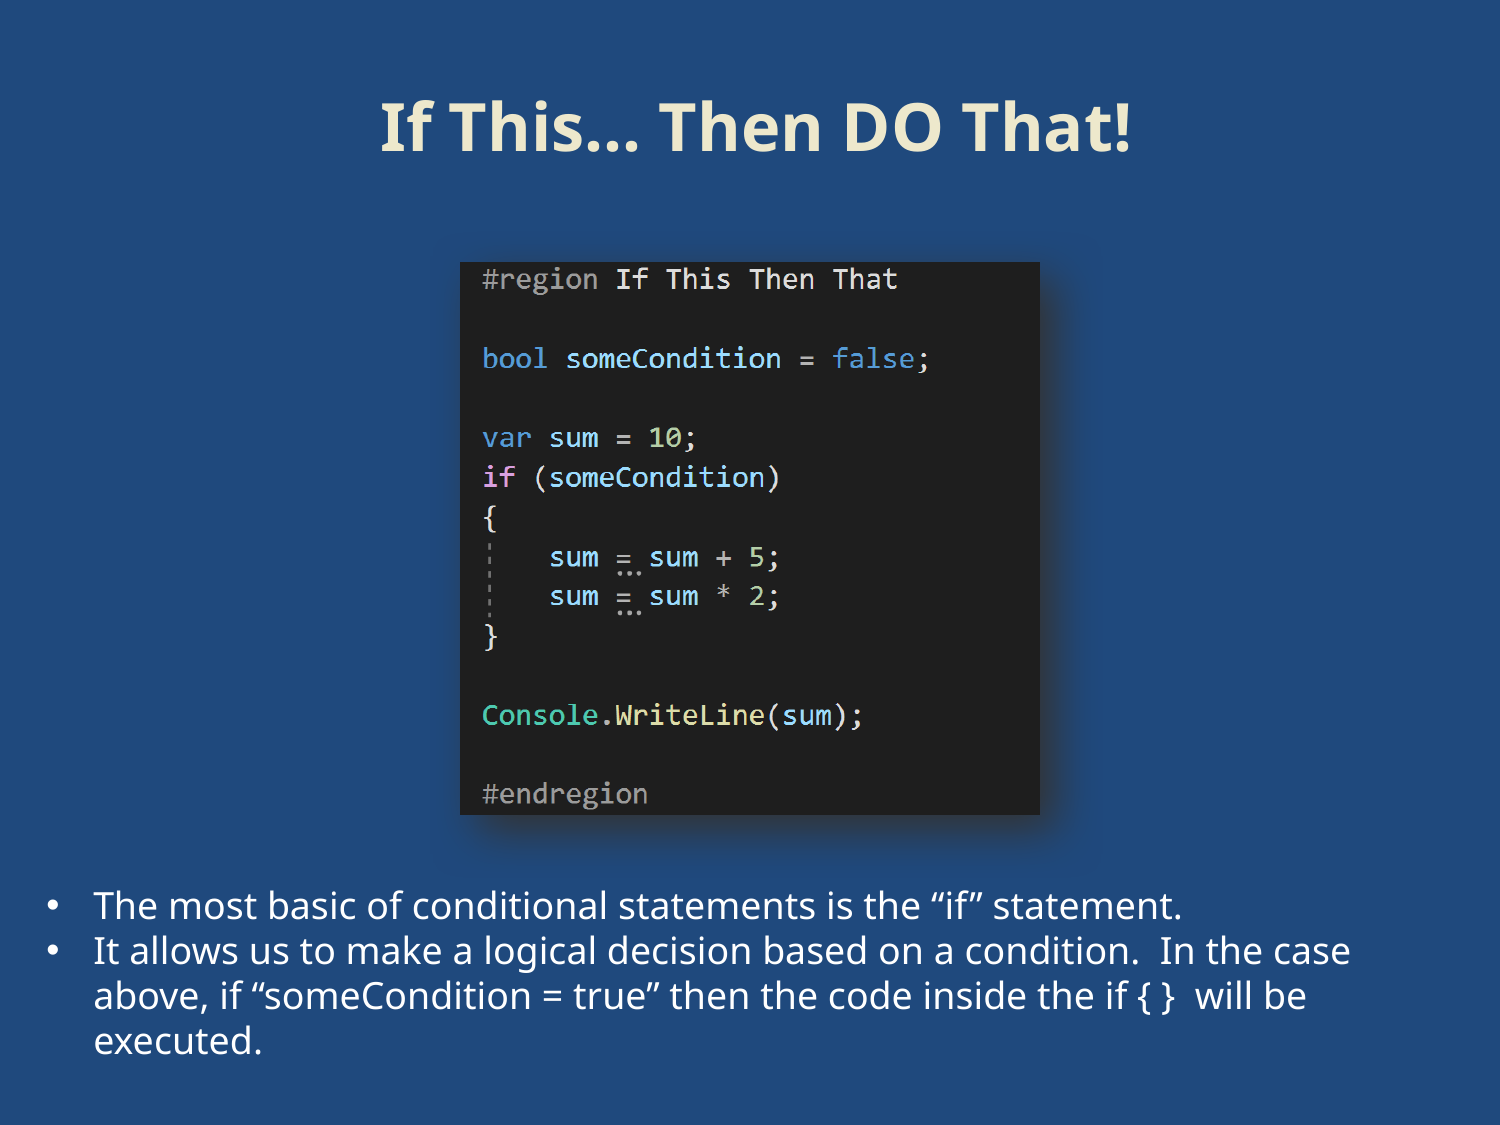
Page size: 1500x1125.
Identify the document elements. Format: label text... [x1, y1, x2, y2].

picture [460, 262, 1040, 815]
text_box The most basic of conditional statements is the “if” statement. It allows us to make a logical decision based on a condition. In the case above, if “someCondition = true” then the code inside the if { } will be executed. [31, 874, 1482, 1070]
title If This… Then DO That! [50, 24, 1463, 225]
